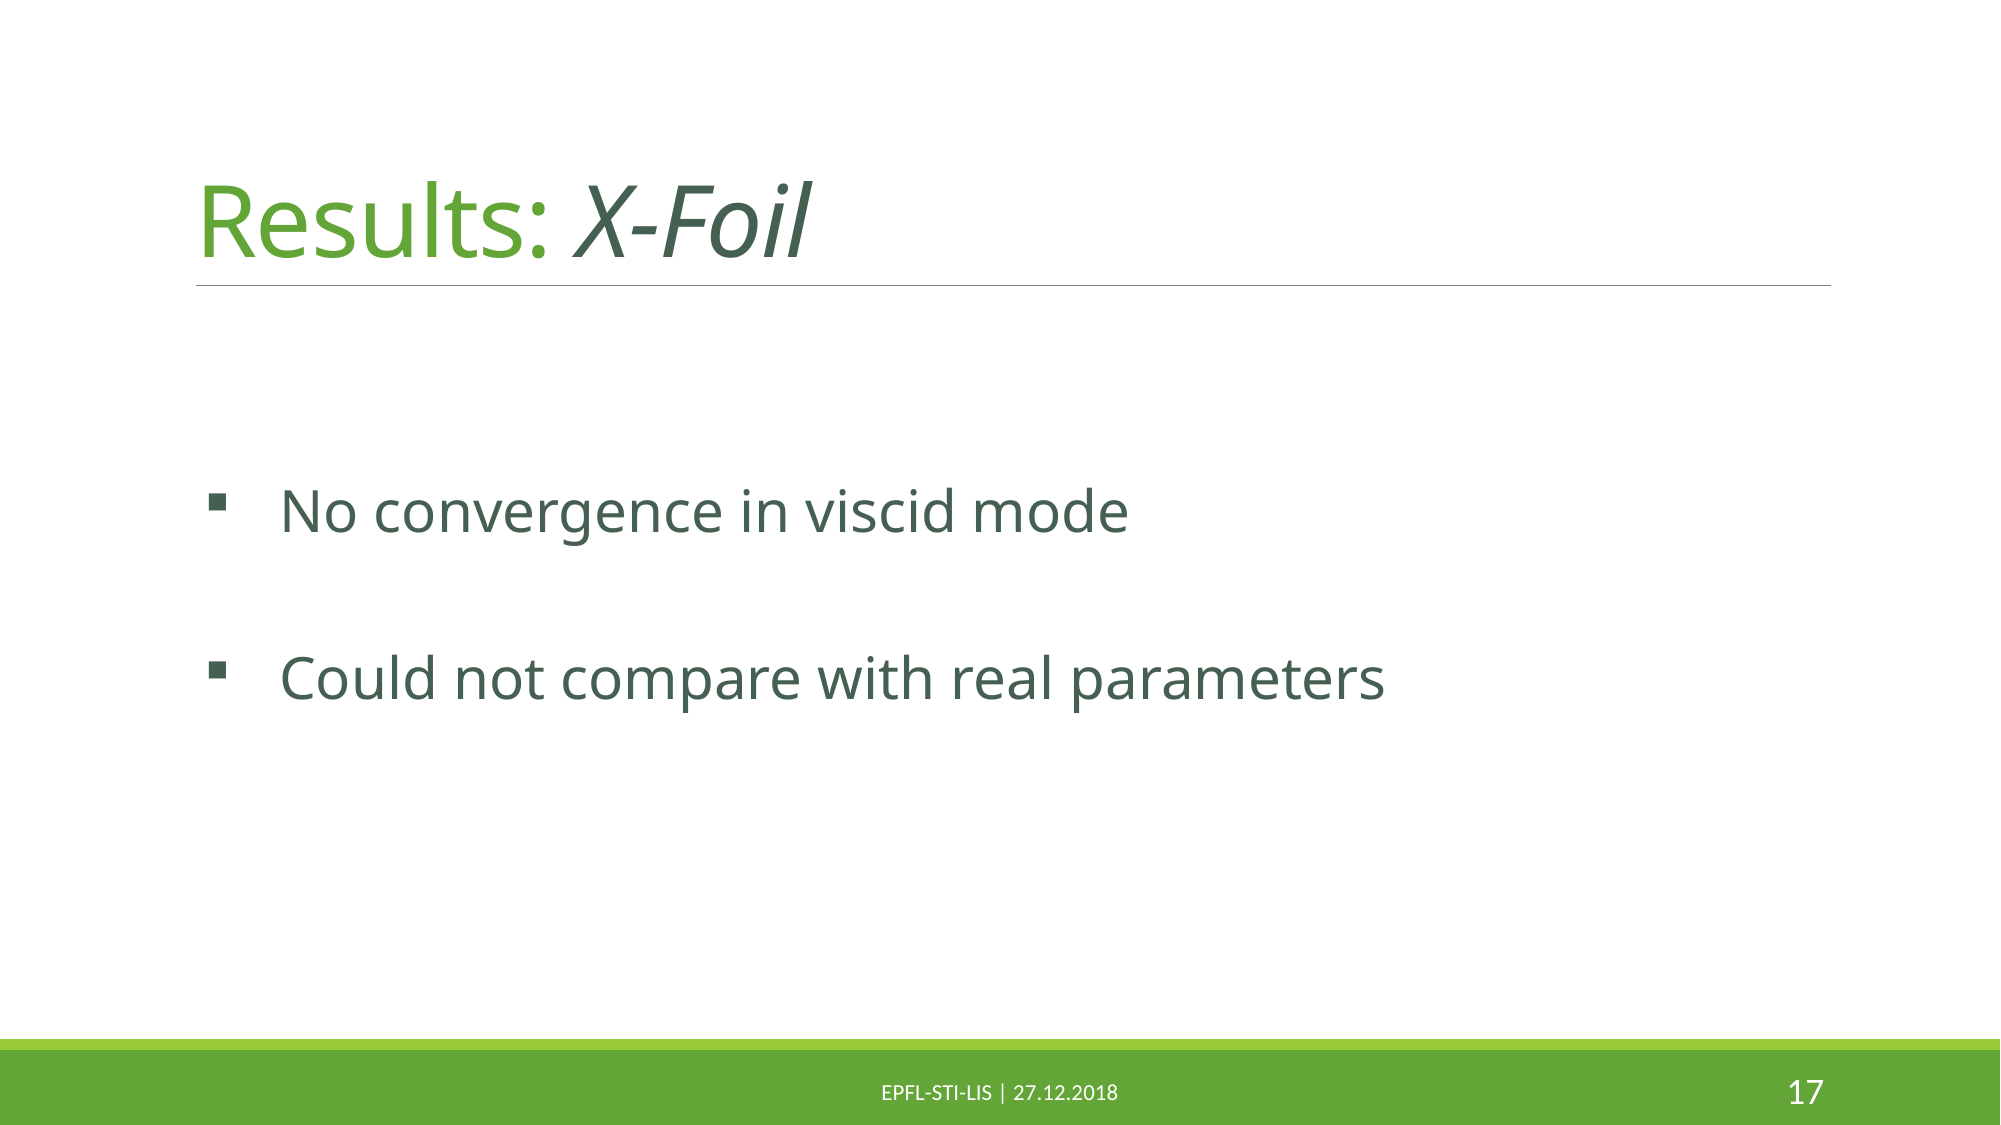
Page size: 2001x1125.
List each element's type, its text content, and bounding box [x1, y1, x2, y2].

title Results: X-Foil [180, 47, 1830, 285]
text_box No convergence in viscid mode Could not compare with real parameters [189, 474, 1590, 720]
footer EPFL-STI-LIS | 27.12.2018 [604, 1061, 1396, 1122]
slide_number 17 [1624, 1059, 1840, 1120]
